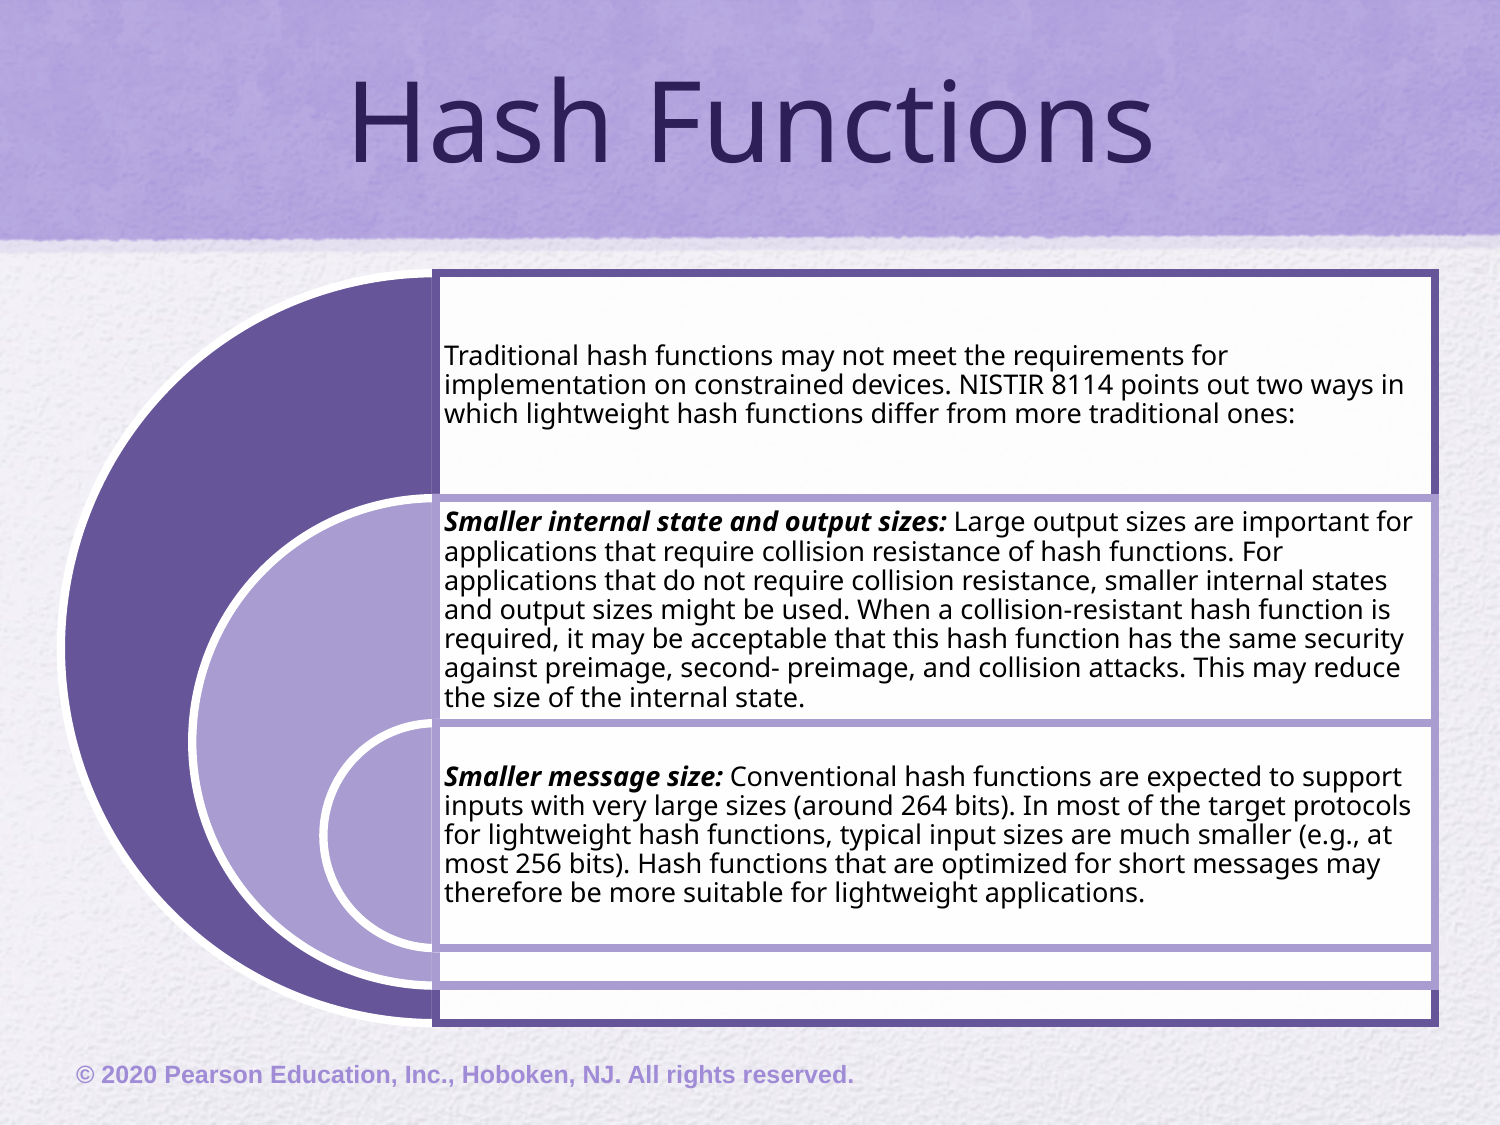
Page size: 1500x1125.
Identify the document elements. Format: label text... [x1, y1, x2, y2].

title Hash Functions [129, 6, 1373, 239]
footer © 2020 Pearson Education, Inc., Hoboken, NJ. All rights reserved. [60, 1043, 1081, 1103]
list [58, 270, 1438, 1026]
picture [0, 225, 1500, 1125]
